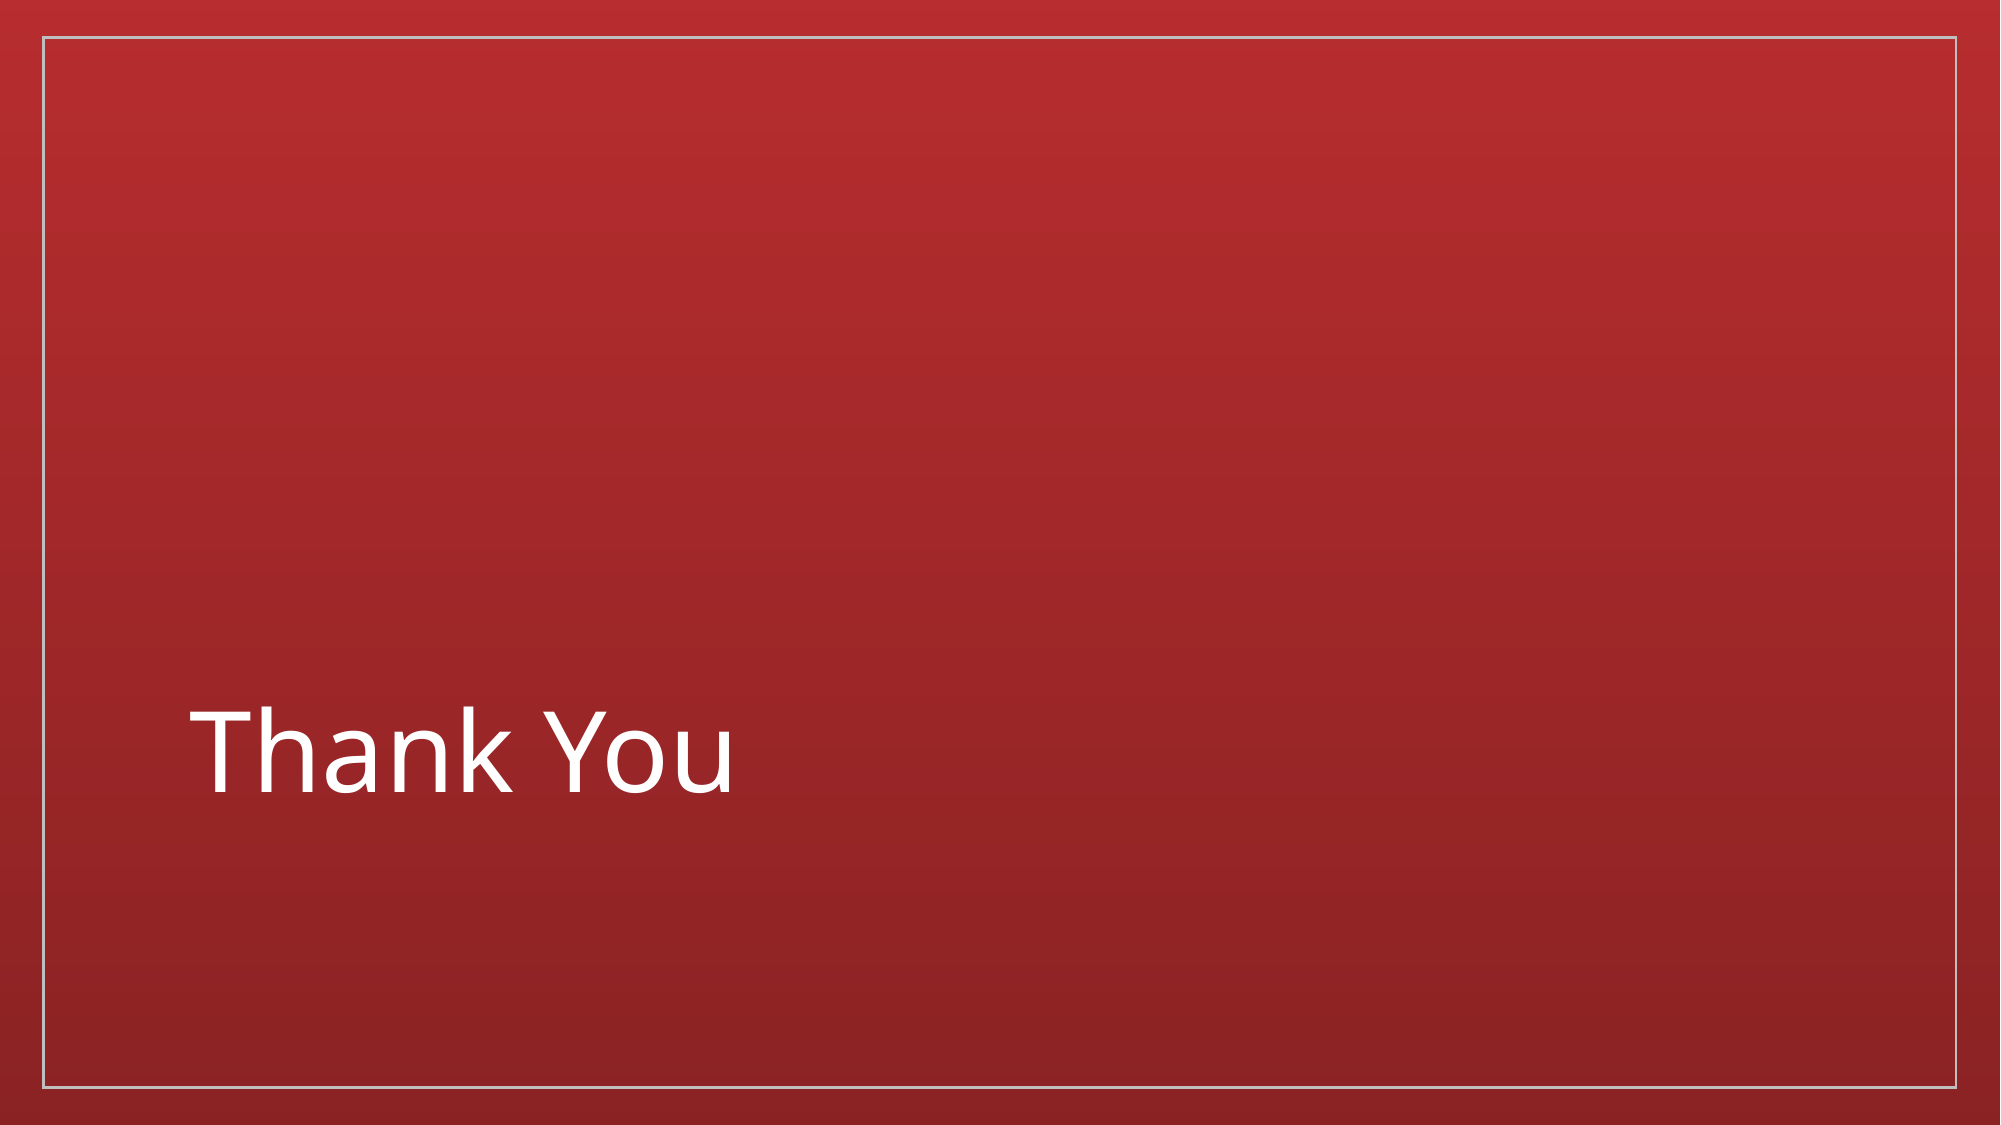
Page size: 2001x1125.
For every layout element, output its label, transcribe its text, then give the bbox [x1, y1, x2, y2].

title Thank You [174, 299, 1450, 822]
